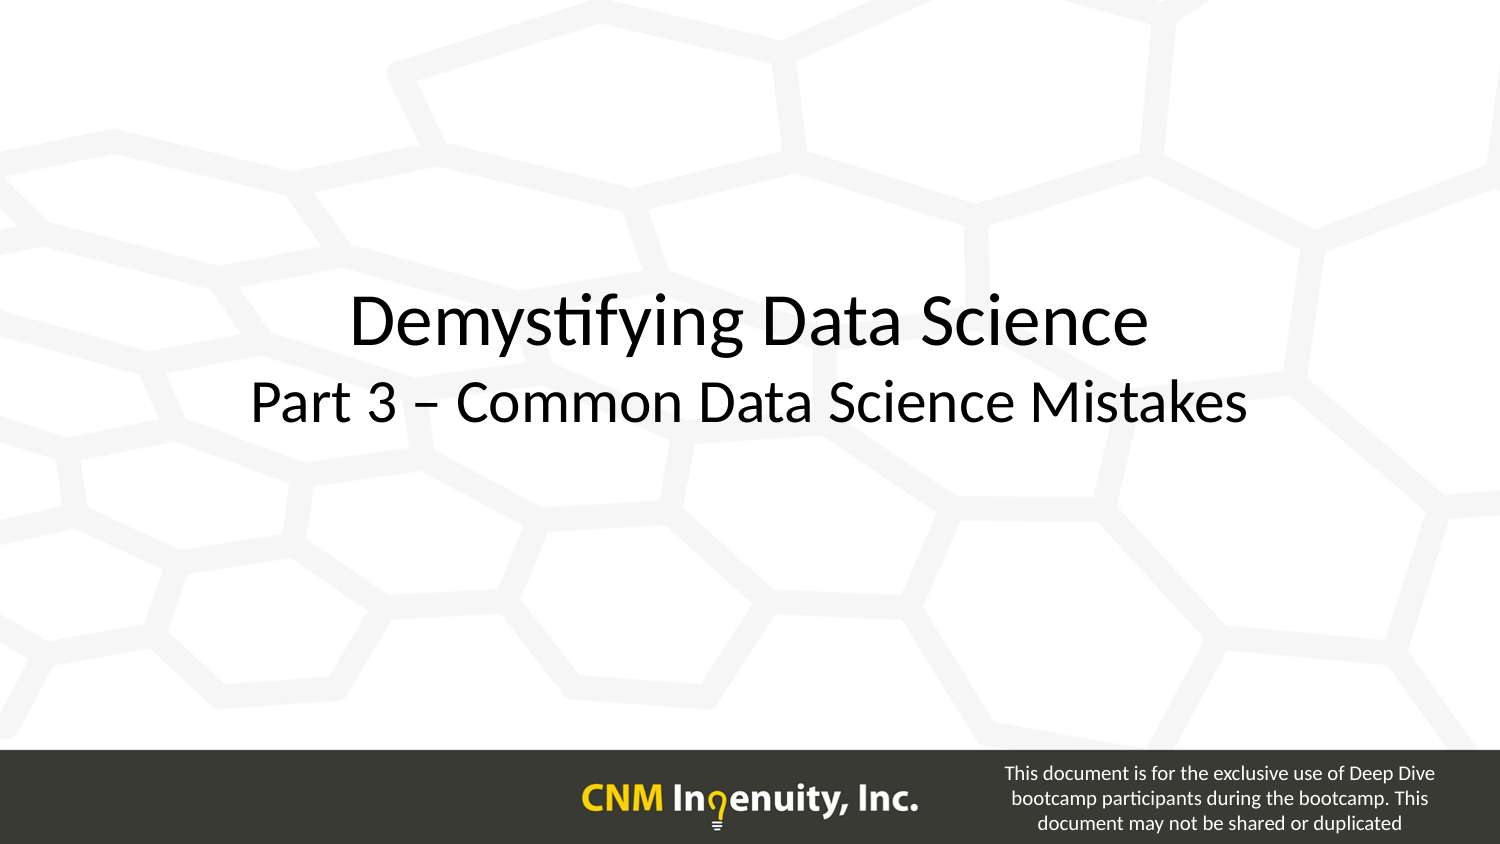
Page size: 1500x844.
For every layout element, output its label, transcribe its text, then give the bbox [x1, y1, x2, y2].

title Demystifying Data Science Part 3 – Common Data Science Mistakes [112, 262, 1388, 443]
text_box This document is for the exclusive use of Deep Dive bootcamp participants during the bootcamp. This document may not be shared or duplicated [985, 752, 1456, 843]
picture [0, 0, 1500, 844]
